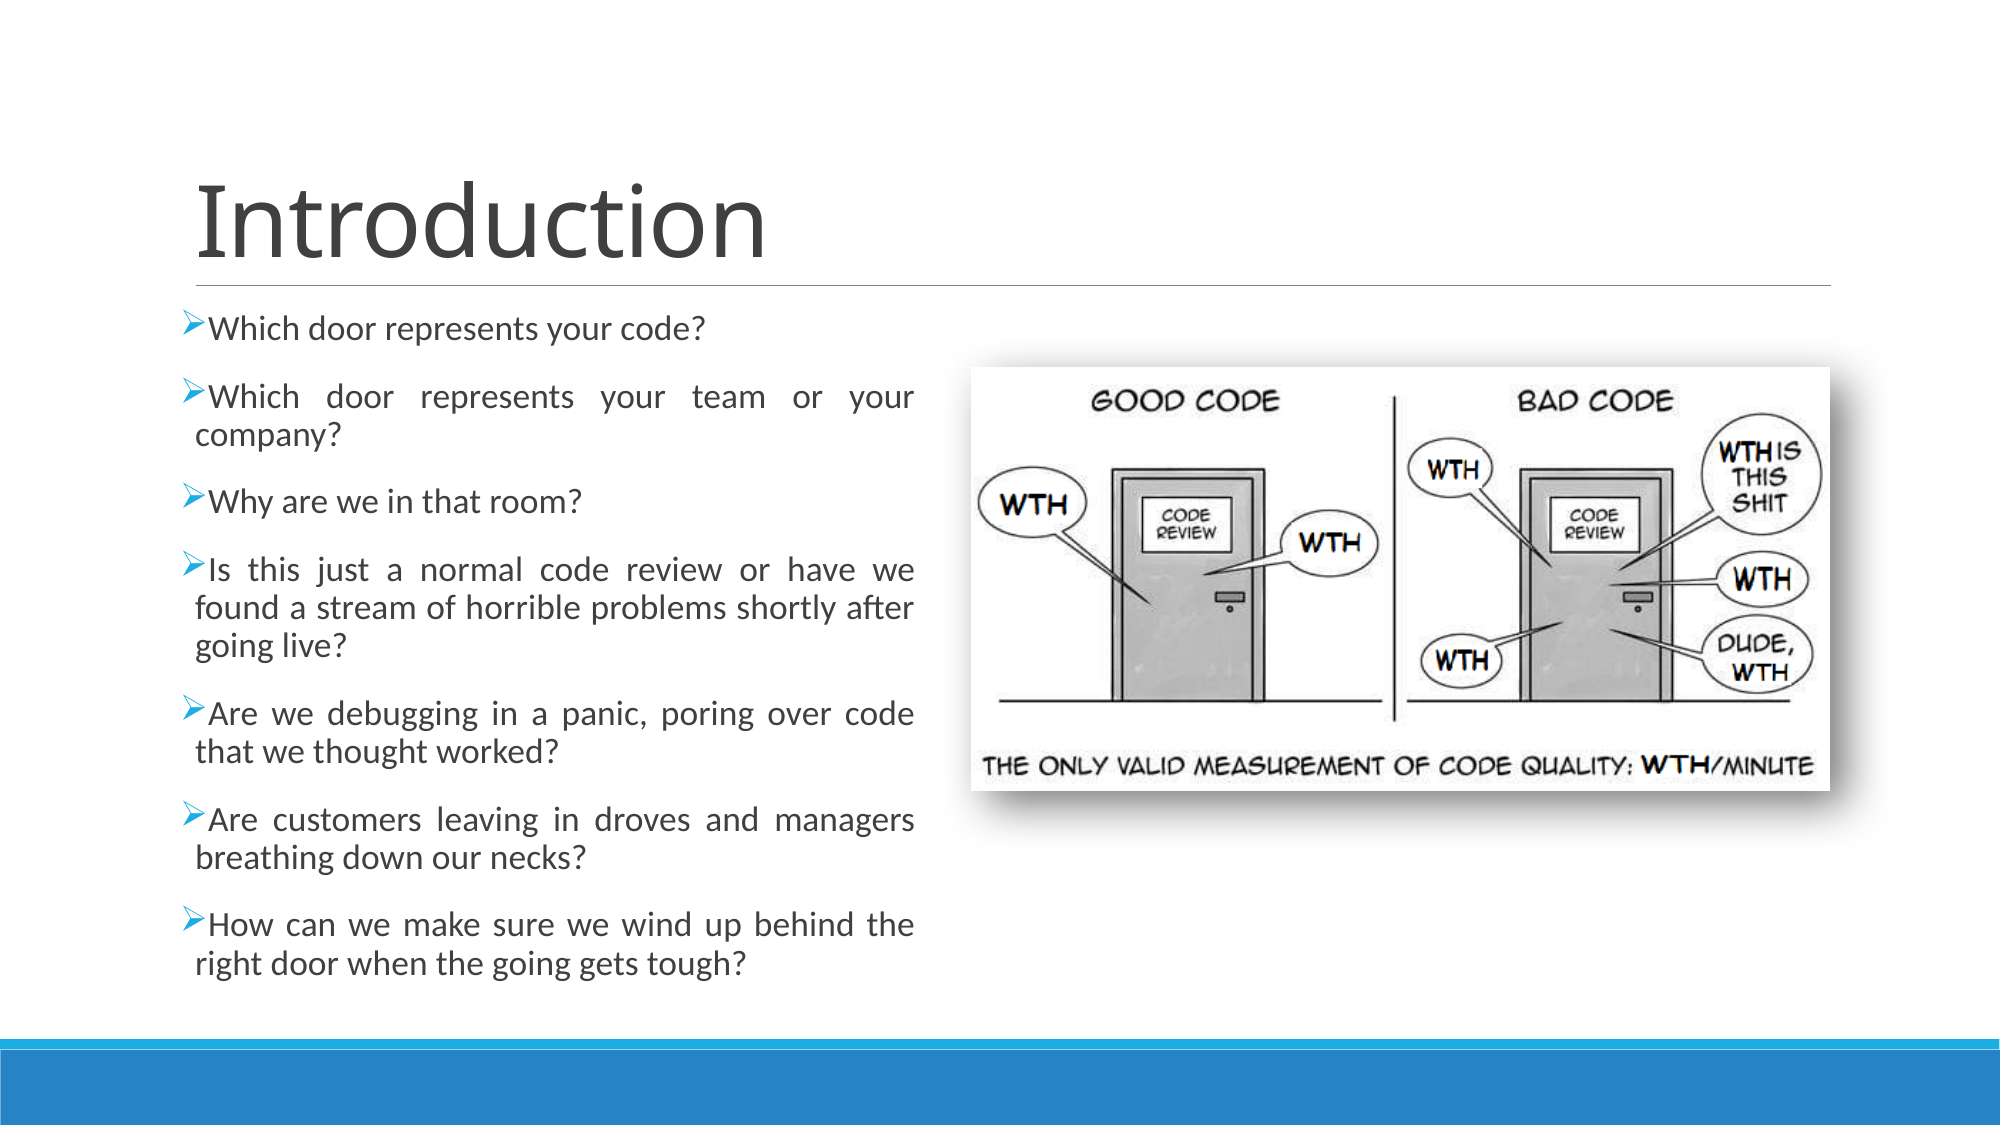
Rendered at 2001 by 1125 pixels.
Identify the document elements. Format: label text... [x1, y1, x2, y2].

picture [971, 367, 1831, 791]
title Introduction [180, 47, 1830, 285]
list Which door represents your code? Which door represents your team or your company? Why are we in that room? Is this just a normal code review or have we found a stream of horrible problems shortly after going live? Are we debugging in a panic, poring over code that we thought worked? Are customers leaving in droves and managers breathing down our necks? How can we make sure we wind up behind the right door when the going gets tough? [180, 302, 916, 903]
